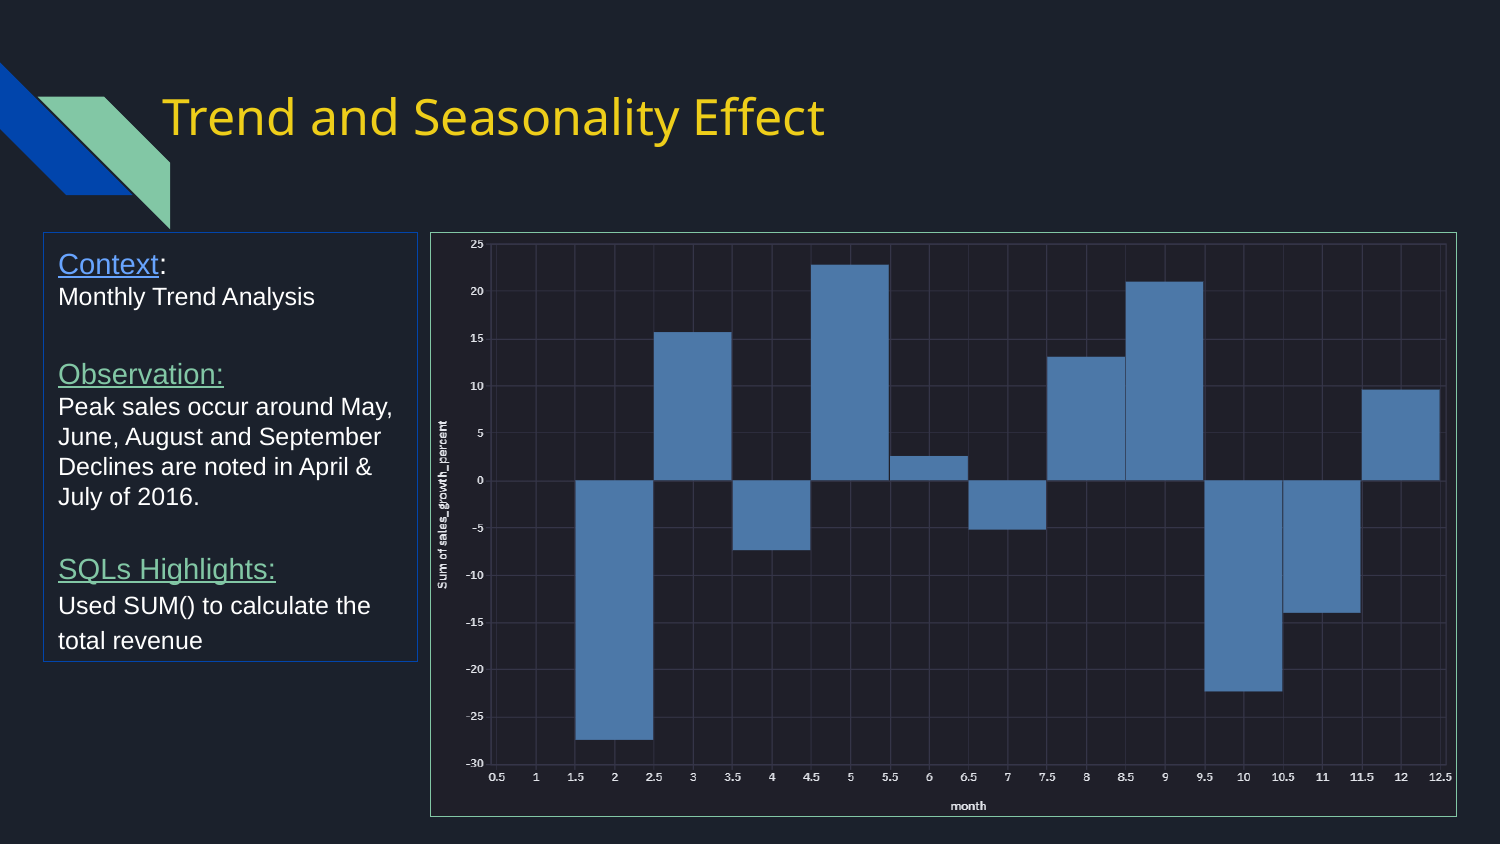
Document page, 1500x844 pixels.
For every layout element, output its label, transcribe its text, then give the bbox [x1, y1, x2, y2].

picture [430, 232, 1457, 817]
title Trend and Seasonality Effect [147, 69, 1469, 159]
text_box Context: Monthly Trend Analysis Observation: Peak sales occur around May, June, August and September Declines are noted in April & July of 2016. SQLs Highlights: Used SUM() to calculate the total revenue [43, 232, 418, 662]
